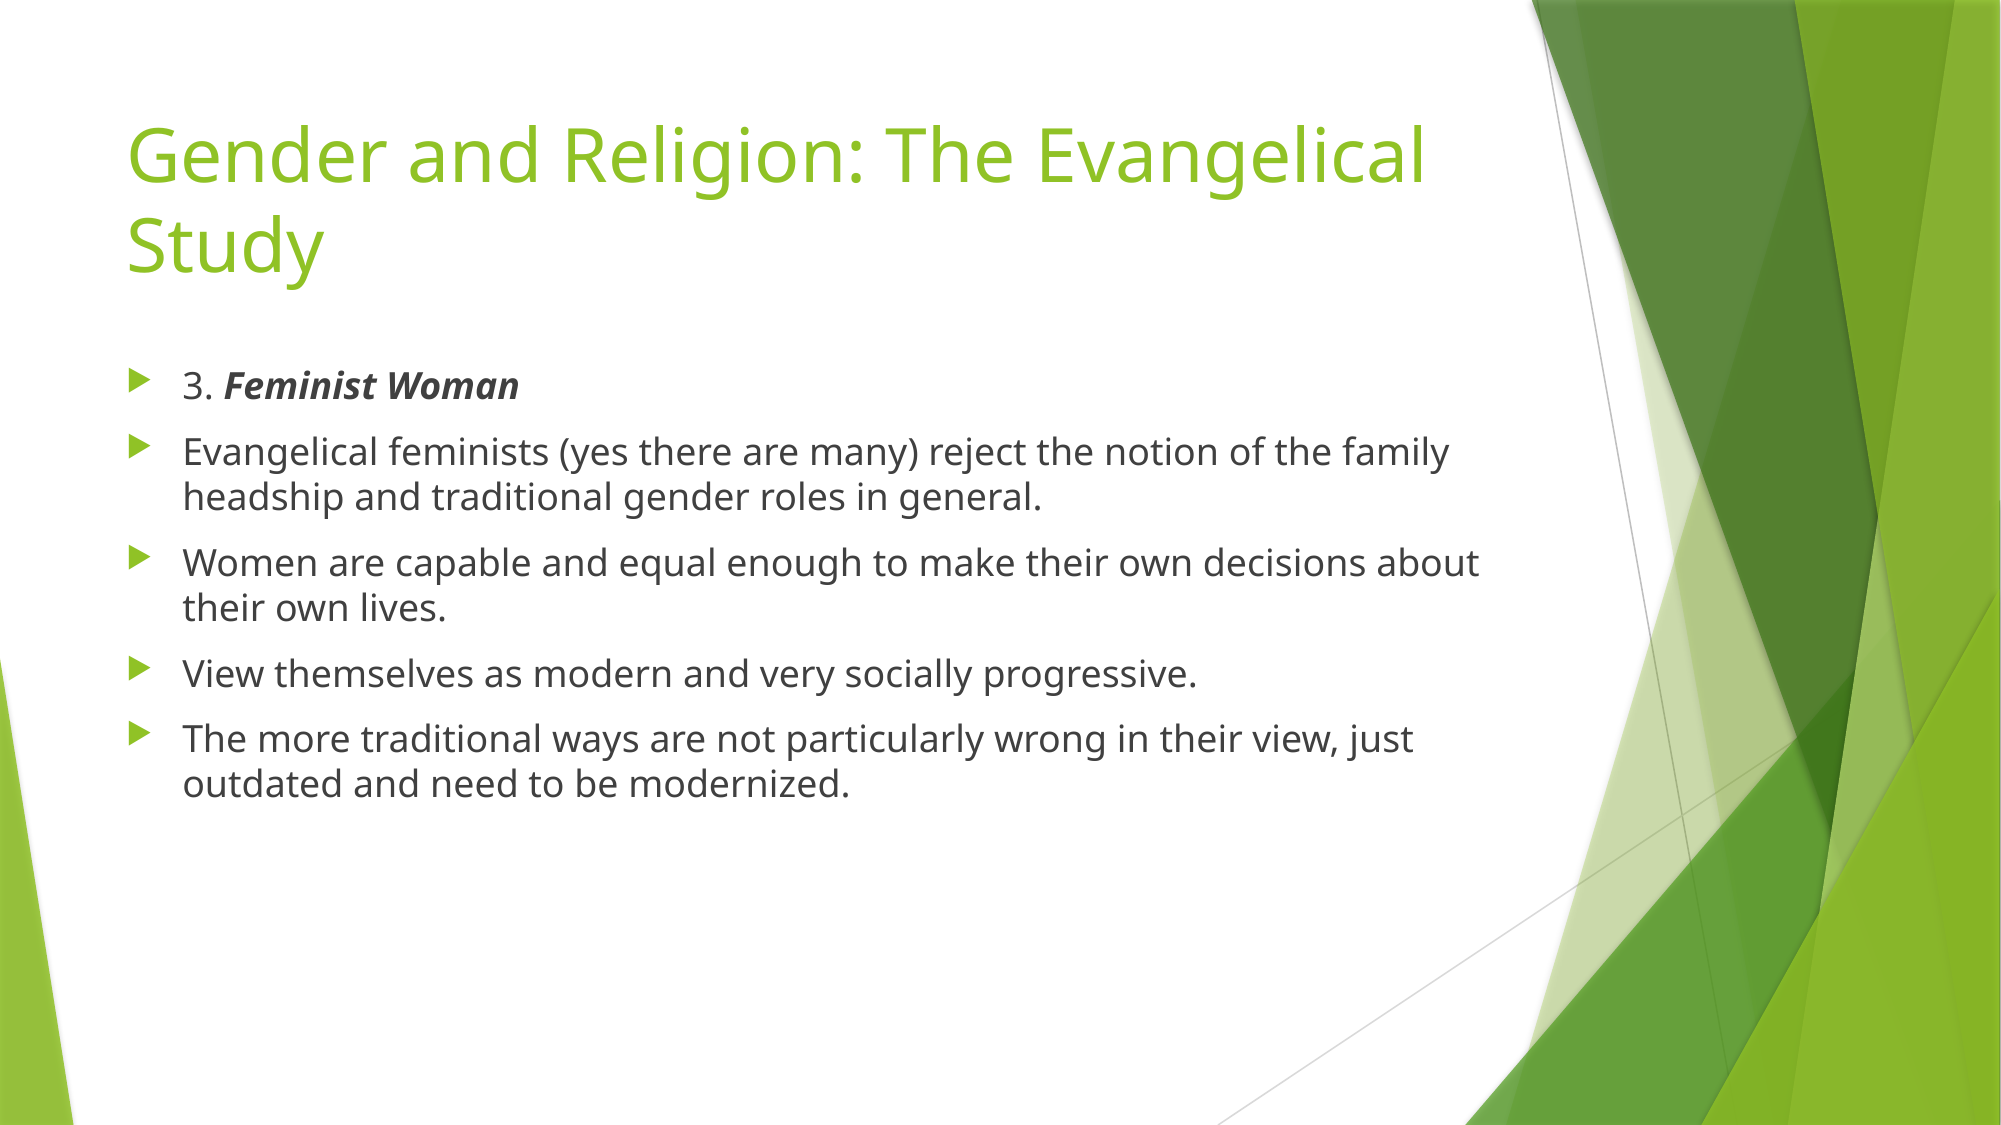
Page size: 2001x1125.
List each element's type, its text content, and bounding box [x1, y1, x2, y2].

list 3. Feminist Woman Evangelical feminists (yes there are many) reject the notion of the family headship and traditional gender roles in general. Women are capable and equal enough to make their own decisions about their own lives. View themselves as modern and very socially progressive. The more traditional ways are not particularly wrong in their view, just outdated and need to be modernized. [111, 354, 1522, 992]
title Gender and Religion: The Evangelical Study [111, 99, 1522, 317]
